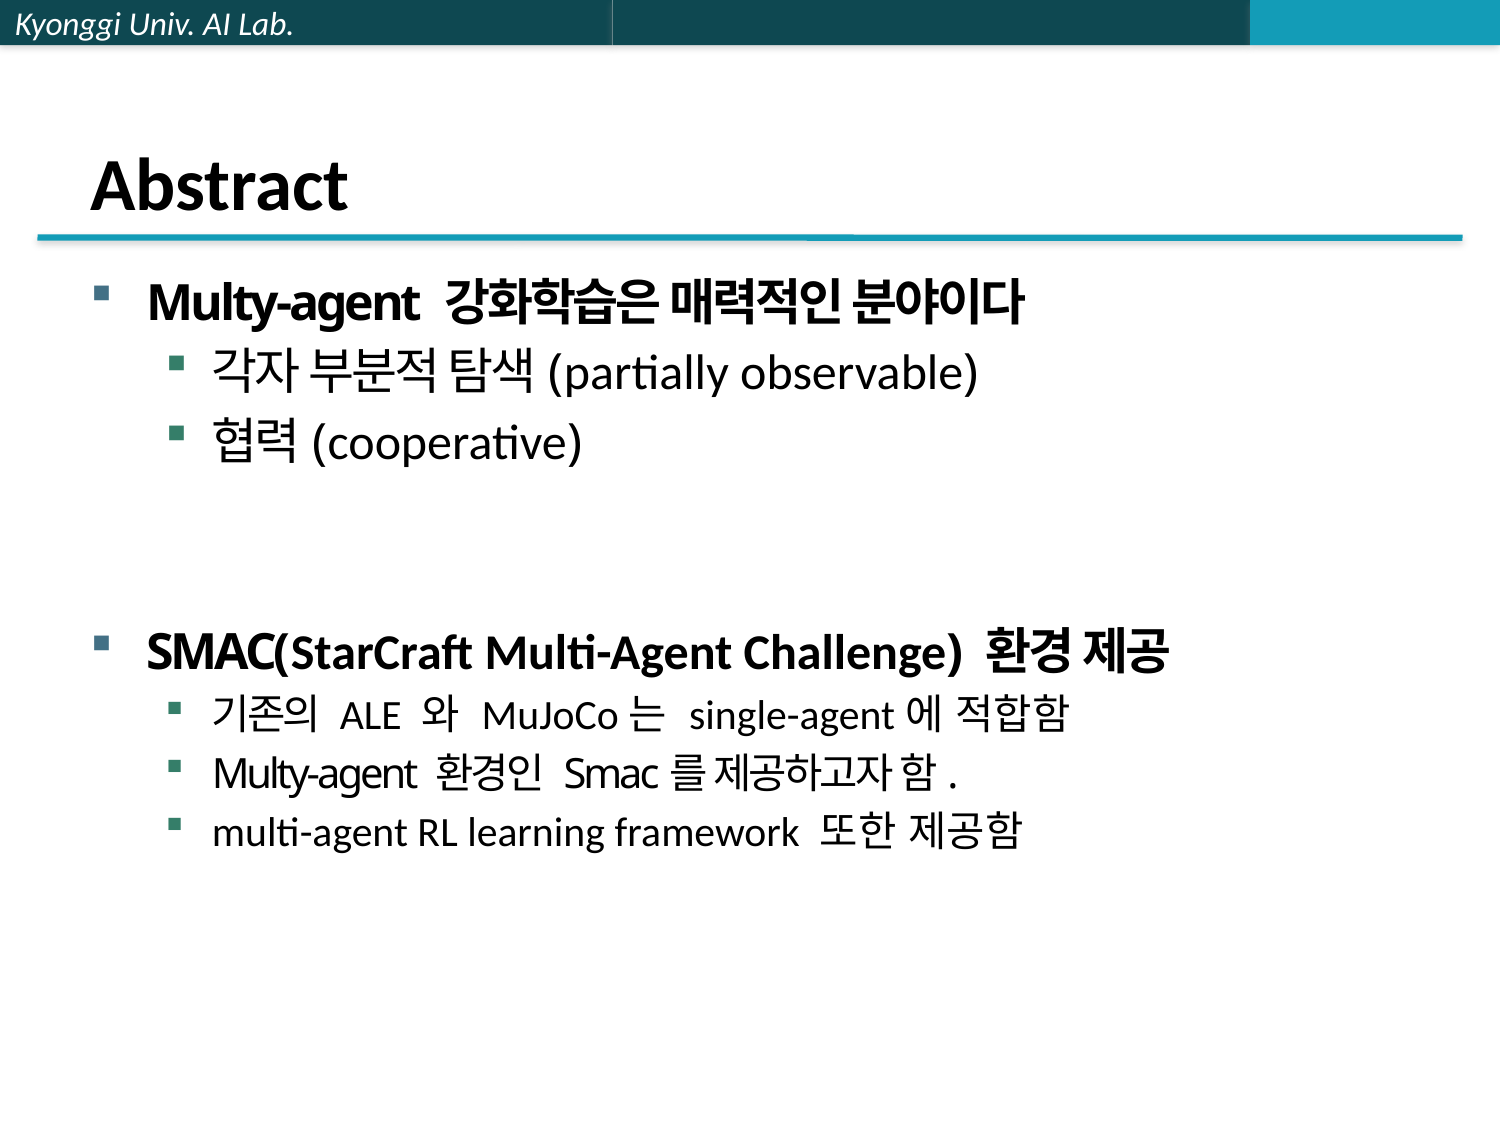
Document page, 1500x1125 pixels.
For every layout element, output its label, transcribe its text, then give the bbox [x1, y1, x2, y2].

title Abstract [75, 45, 1425, 233]
list Multy-agent 강화학습은 매력적인 분야이다 각자 부분적 탐색(partially observable) 협력(cooperative) SMAC(StarCraft Multi-Agent Challenge) 환경 제공 기존의 ALE 와 MuJoCo는 single-agent에 적합함 Multy-agent 환경인 Smac를 제공하고자 함. multi-agent RL learning framework 또한 제공함 [75, 262, 1425, 1075]
